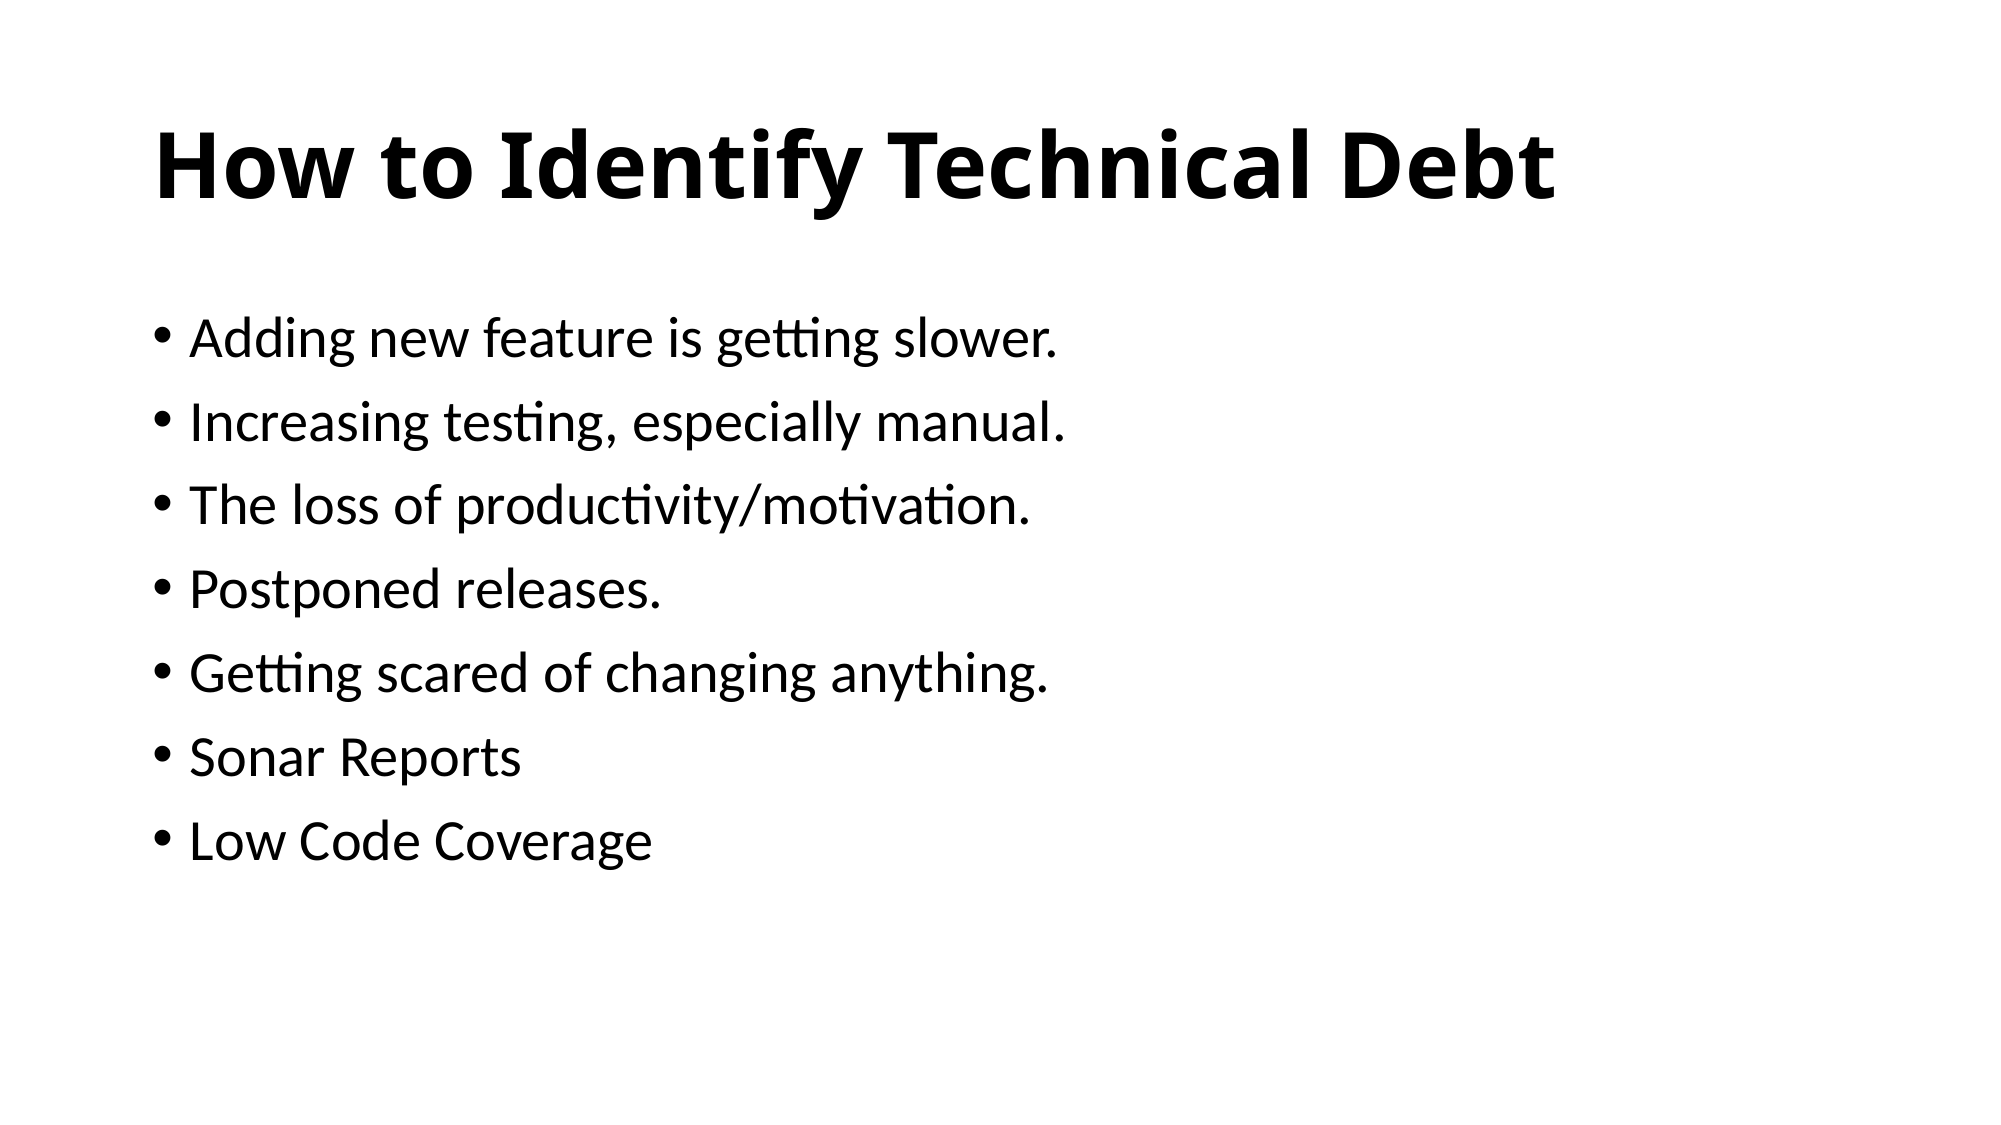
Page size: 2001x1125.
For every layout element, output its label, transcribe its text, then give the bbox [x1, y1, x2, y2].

title How to Identify Technical Debt [137, 59, 1863, 278]
list Adding new feature is getting slower. Increasing testing, especially manual. The loss of productivity/motivation. Postponed releases. Getting scared of changing anything. Sonar Reports Low Code Coverage [137, 299, 1863, 1014]
